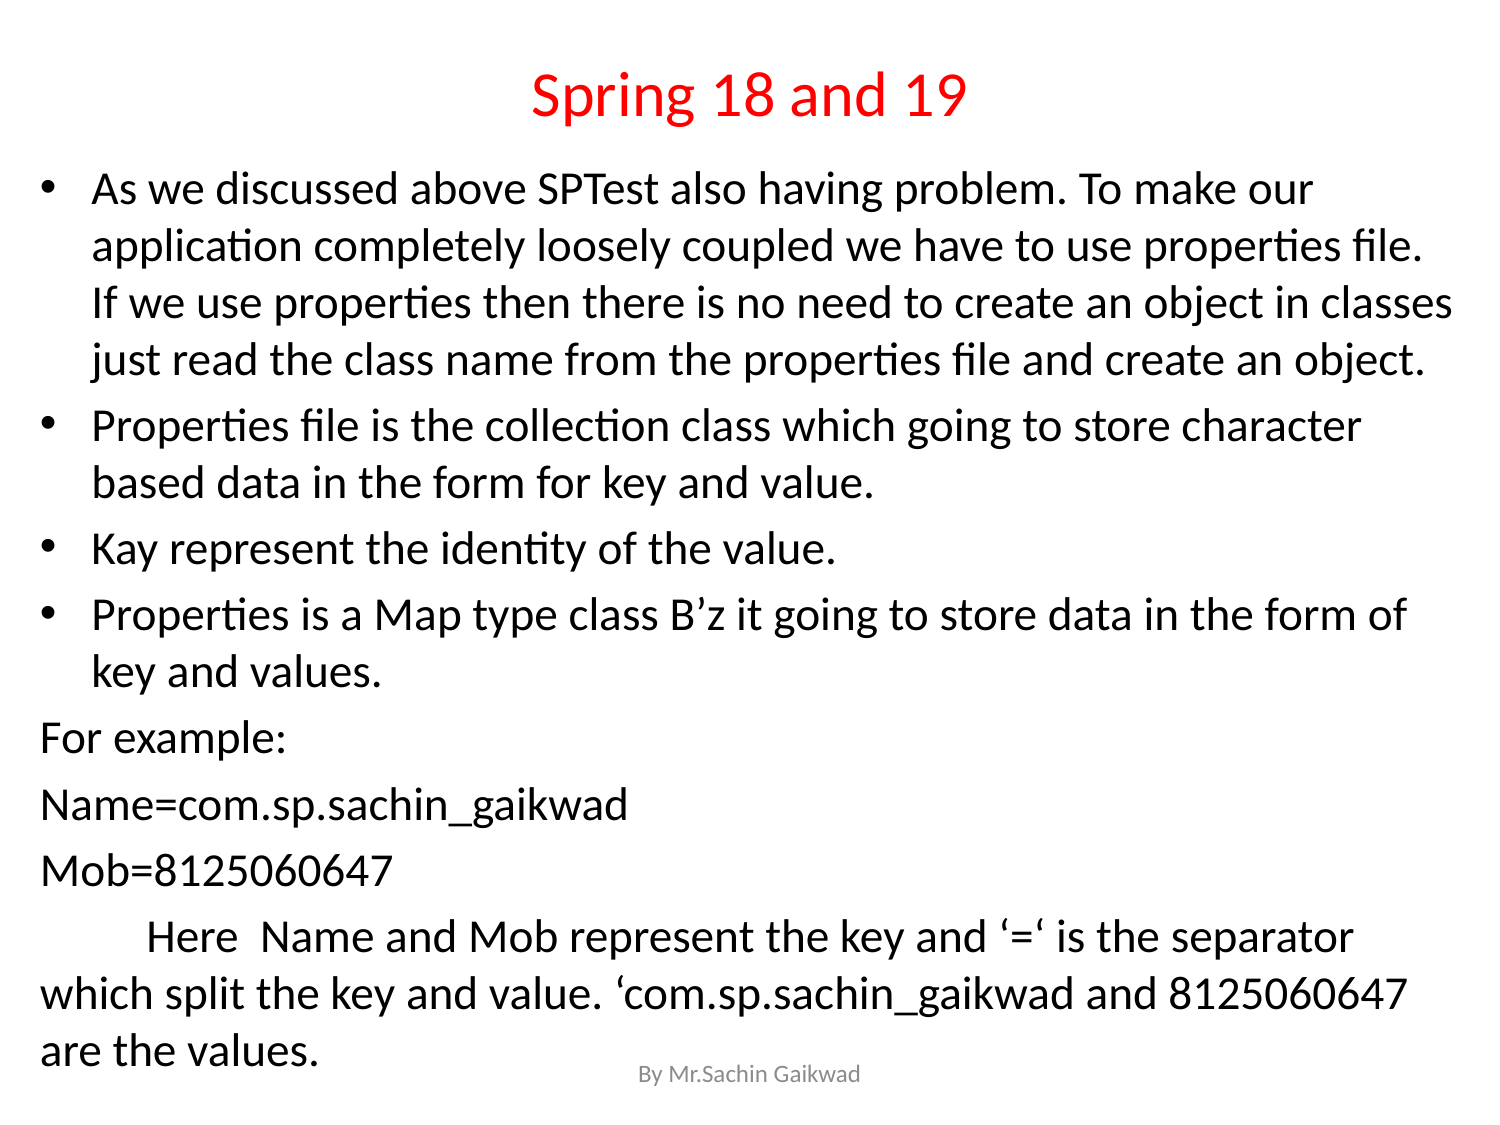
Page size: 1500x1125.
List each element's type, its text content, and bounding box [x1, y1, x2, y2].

footer By Mr.Sachin Gaikwad [512, 1042, 988, 1103]
list As we discussed above SPTest also having problem. To make our application completely loosely coupled we have to use properties file. If we use properties then there is no need to create an object in classes just read the class name from the properties file and create an object. Properties file is the collection class which going to store character based data in the form for key and value. Kay represent the identity of the value. Properties is a Map type class B’z it going to store data in the form of key and values. For example: Name=com.sp.sachin_gaikwad Mob=8125060647 Here Name and Mob represent the key and ‘=‘ is the separator which split the key and value. ‘com.sp.sachin_gaikwad and 8125060647 are the values. [24, 149, 1475, 1100]
title Spring 18 and 19 [75, 45, 1425, 138]
